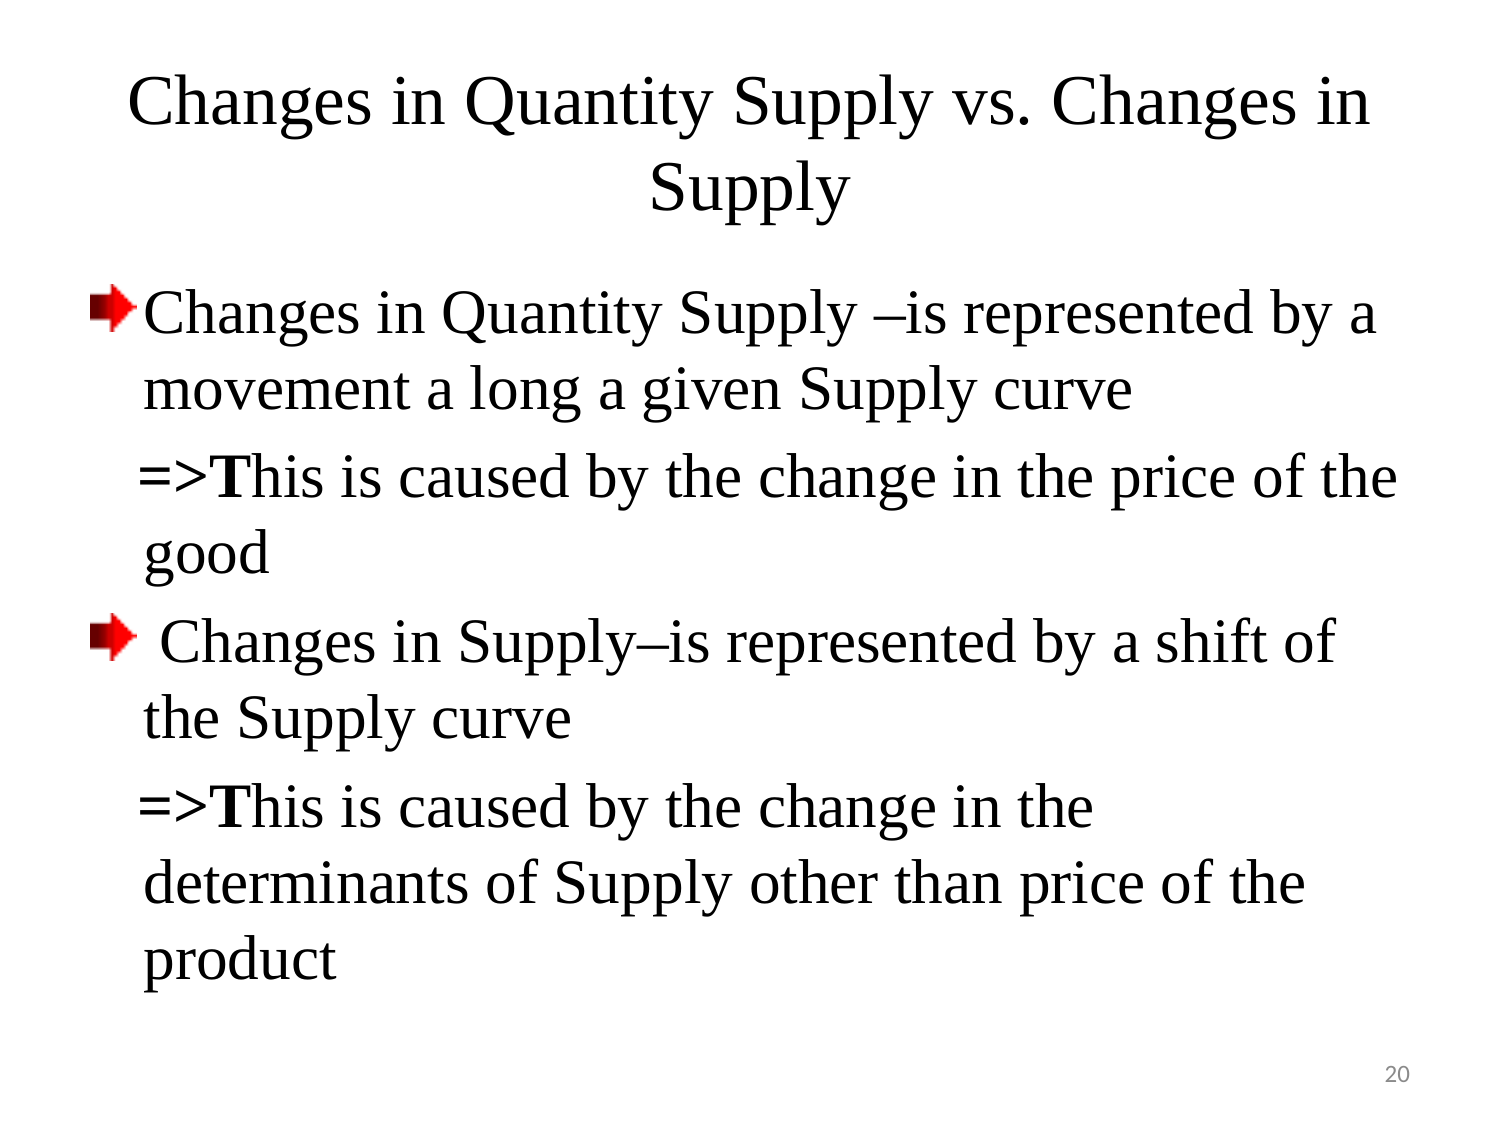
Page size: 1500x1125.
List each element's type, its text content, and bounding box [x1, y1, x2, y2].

slide_number 20 [1074, 1042, 1425, 1103]
title Changes in Quantity Supply vs. Changes in Supply [75, 45, 1425, 233]
picture [90, 613, 137, 661]
list Changes in Quantity Supply –is represented by a movement a long a given Supply curve =>This is caused by the change in the price of the good Changes in Supply–is represented by a shift of the Supply curve =>This is caused by the change in the determinants of Supply other than price of the product [75, 262, 1425, 1005]
picture [90, 284, 137, 332]
